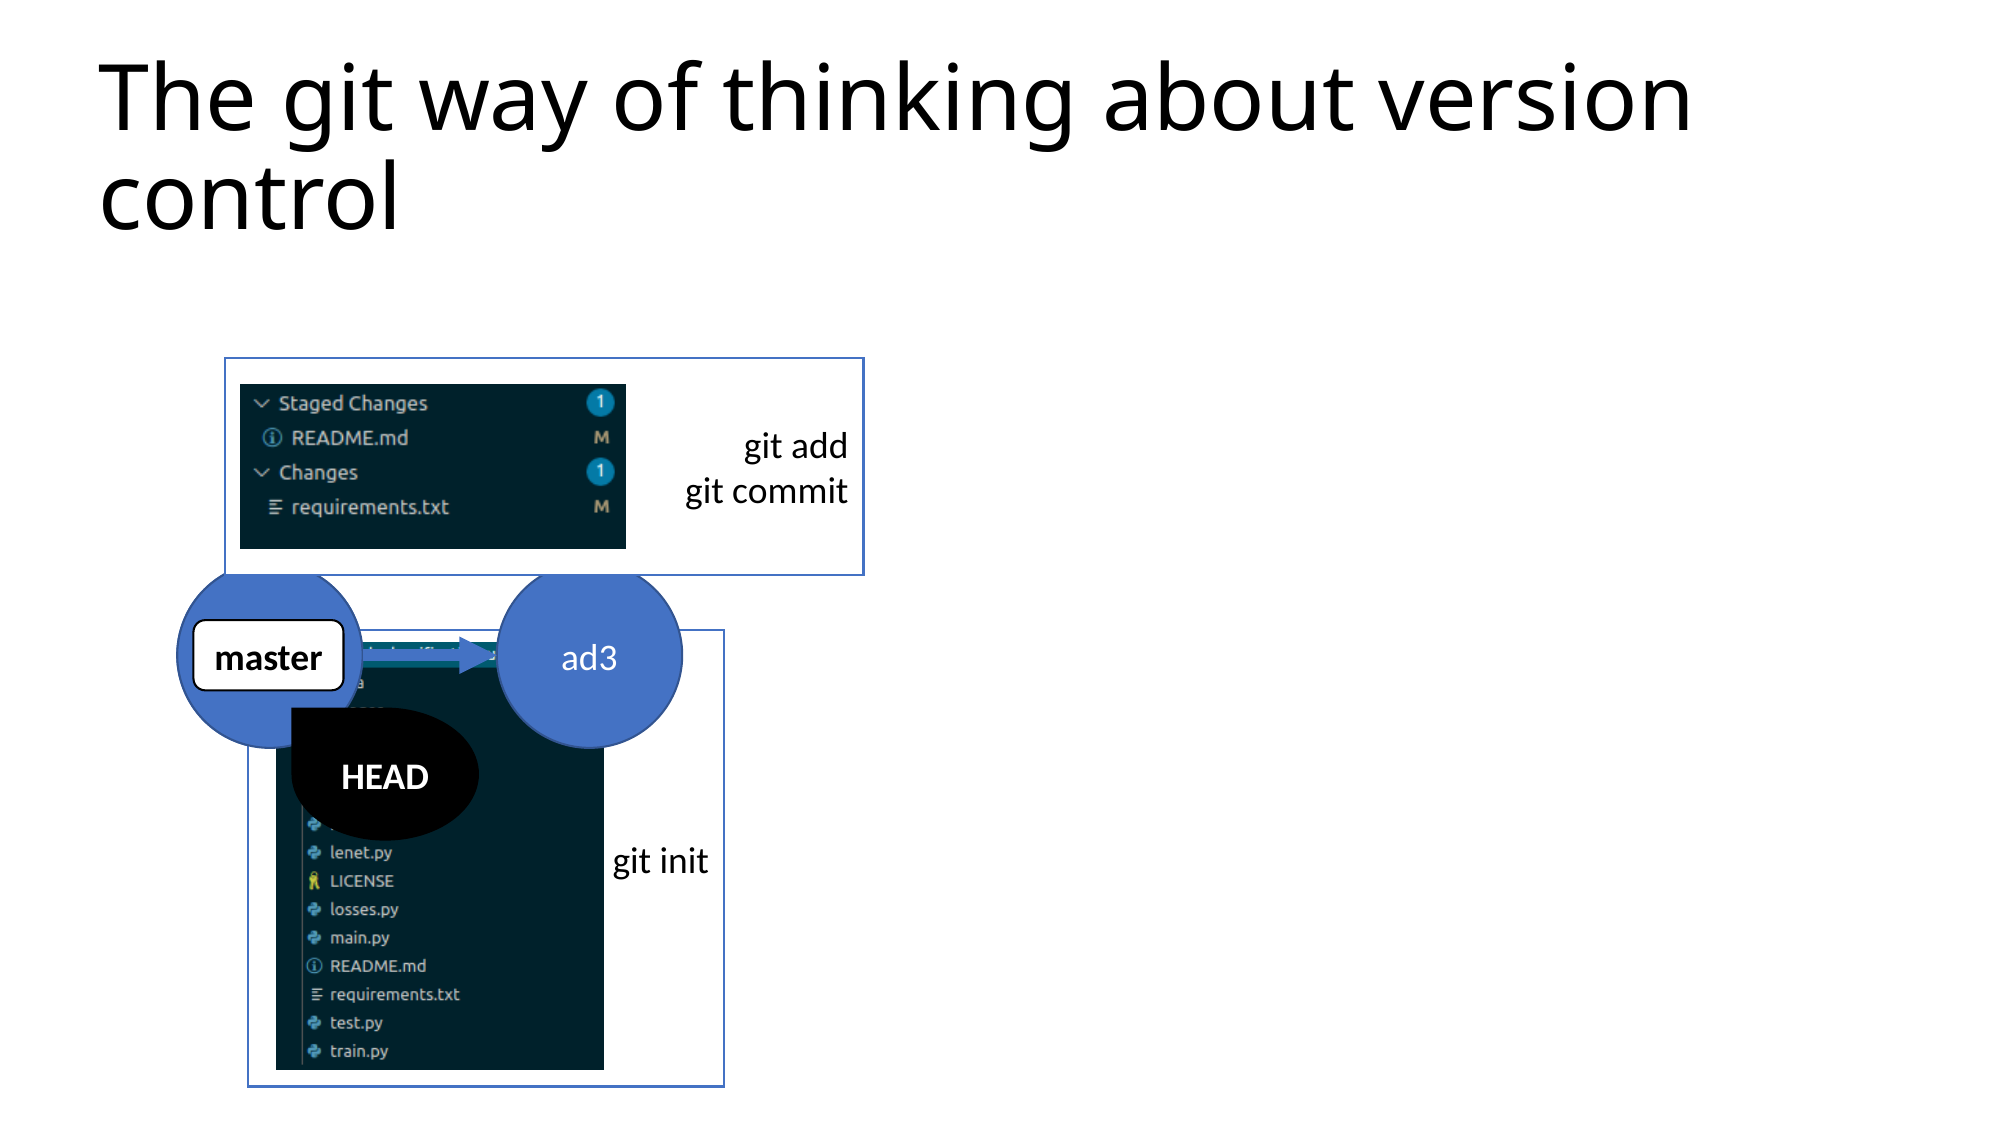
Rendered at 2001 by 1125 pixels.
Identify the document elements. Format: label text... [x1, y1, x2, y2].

text_box ad3 [499, 576, 680, 629]
text_box master [192, 619, 345, 692]
text_box bb5 [176, 573, 360, 747]
title The git way of thinking about version control [83, 41, 1809, 259]
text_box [225, 357, 864, 576]
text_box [248, 629, 724, 1087]
